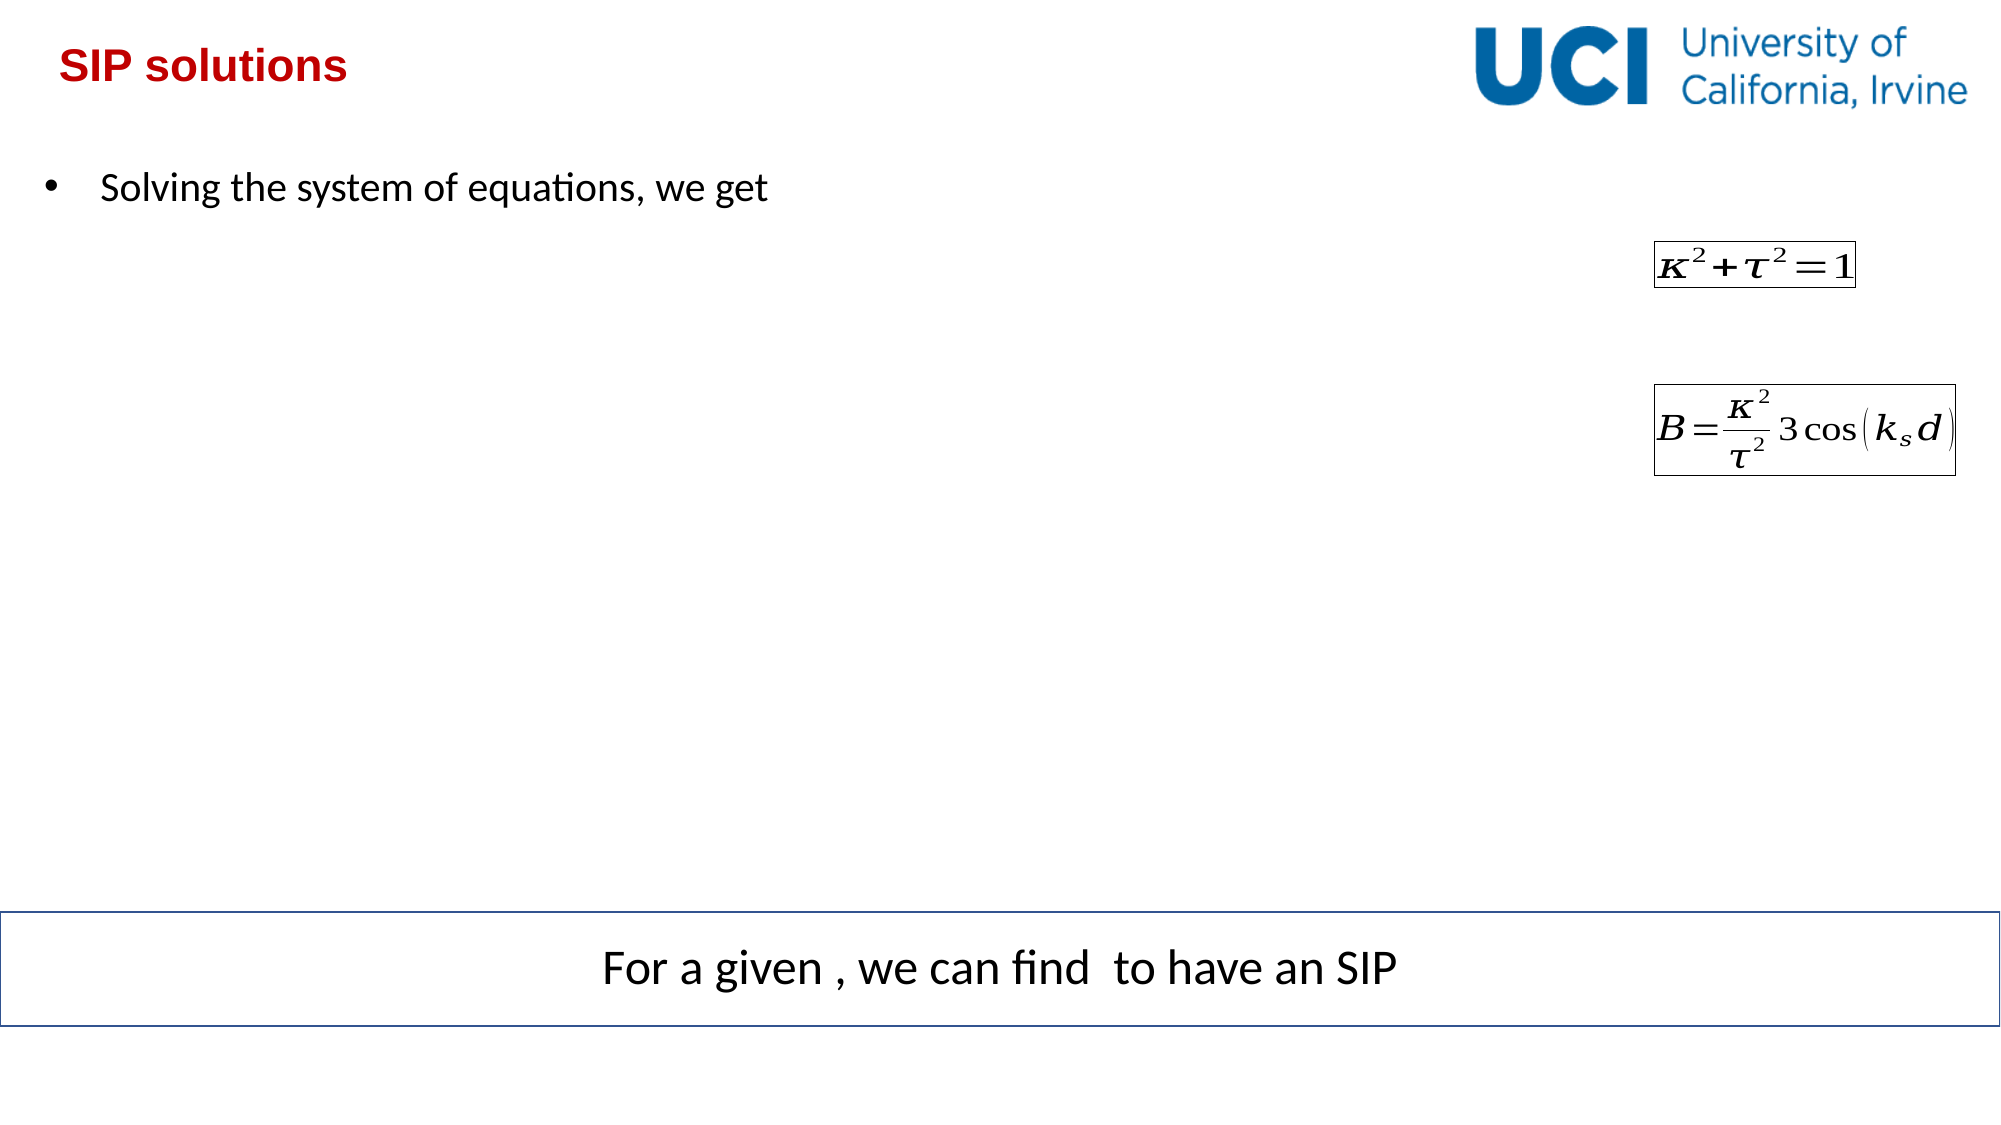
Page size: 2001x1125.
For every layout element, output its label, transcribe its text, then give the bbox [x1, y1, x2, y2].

picture [1475, 26, 1968, 110]
title SIP solutions [44, 34, 1227, 113]
